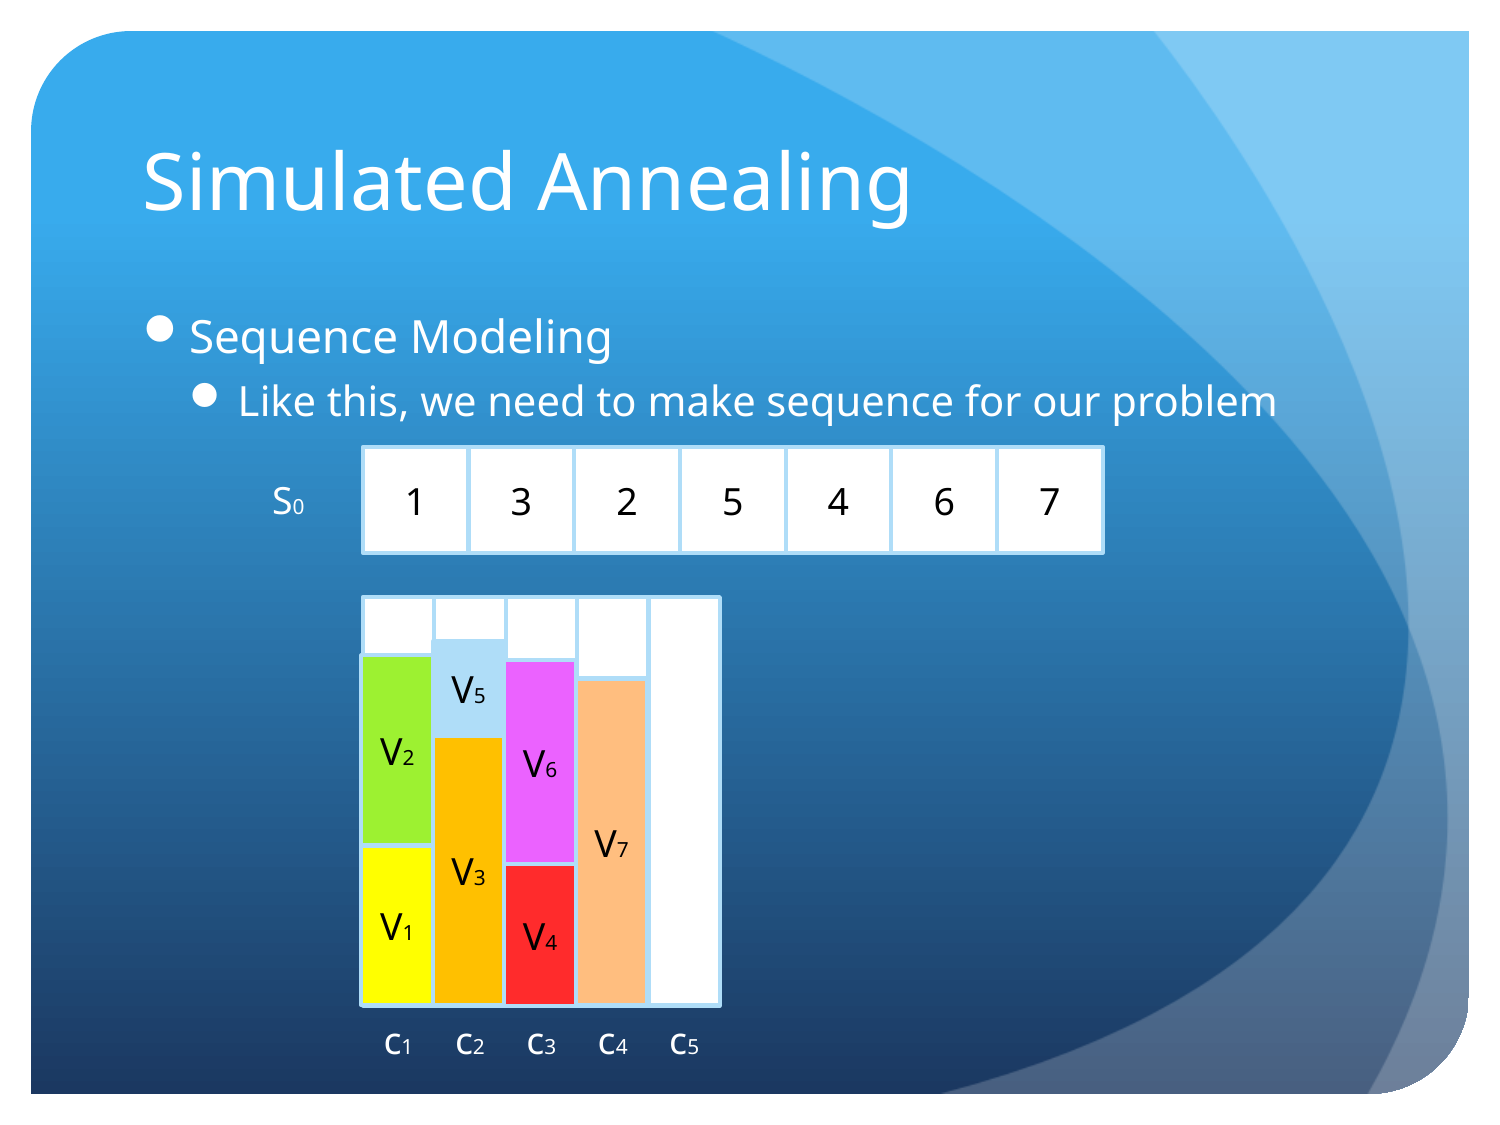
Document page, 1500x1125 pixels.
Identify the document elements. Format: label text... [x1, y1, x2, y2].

text_box 2 [573, 446, 679, 554]
text_box V6 [503, 659, 576, 865]
list Sequence Modeling Like this, we need to make sequence for our problem [127, 299, 1372, 991]
text_box V3 [432, 736, 503, 1006]
title Simulated Annealing [127, 62, 1372, 234]
text_box [576, 596, 648, 678]
text_box c4 [582, 1009, 643, 1070]
text_box V1 [361, 846, 432, 1006]
text_box [505, 596, 576, 659]
text_box 6 [891, 446, 996, 554]
picture [24, 30, 1473, 1094]
text_box 5 [679, 446, 785, 554]
text_box 7 [996, 446, 1104, 554]
text_box V4 [503, 865, 575, 1006]
text_box 3 [468, 446, 573, 554]
text_box [648, 596, 721, 1006]
text_box [433, 596, 505, 641]
text_box c2 [440, 1009, 500, 1070]
text_box 4 [785, 446, 891, 554]
text_box 1 [362, 446, 468, 554]
text_box [362, 596, 433, 655]
text_box S0 [257, 469, 320, 530]
text_box c5 [654, 1009, 714, 1070]
text_box V7 [575, 678, 648, 1006]
text_box V5 [432, 641, 505, 736]
text_box c3 [511, 1009, 572, 1070]
text_box c1 [368, 1009, 429, 1070]
text_box V2 [361, 655, 432, 846]
